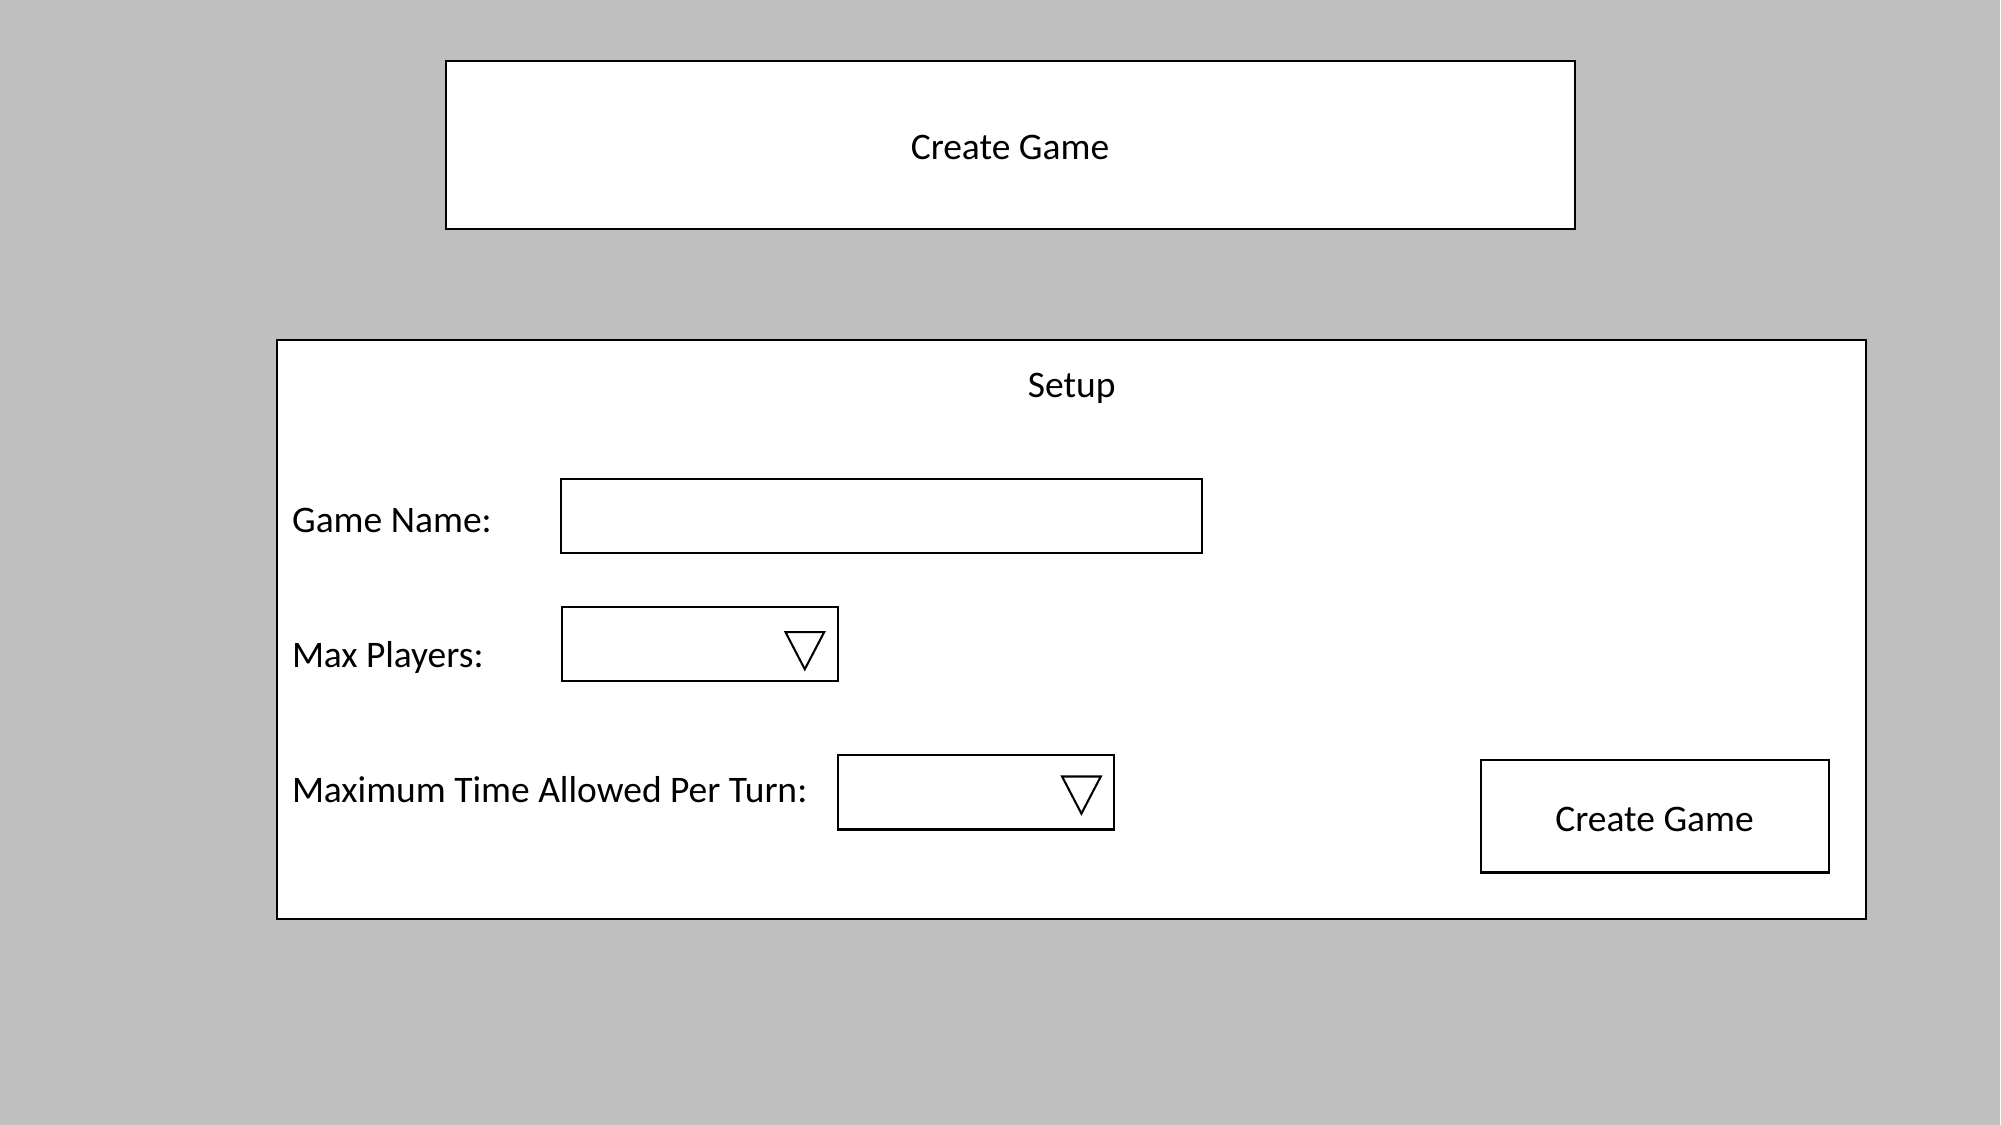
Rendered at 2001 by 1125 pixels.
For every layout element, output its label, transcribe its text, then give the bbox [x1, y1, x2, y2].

text_box Create Game [445, 60, 1576, 230]
text_box [837, 754, 1115, 831]
text_box [560, 478, 1203, 554]
text_box [561, 606, 839, 682]
text_box [1060, 775, 1103, 816]
text_box Setup Game Name: Max Players: Maximum Time Allowed Per Turn: [276, 339, 1867, 920]
text_box [783, 631, 826, 672]
text_box Create Game [1480, 759, 1830, 874]
